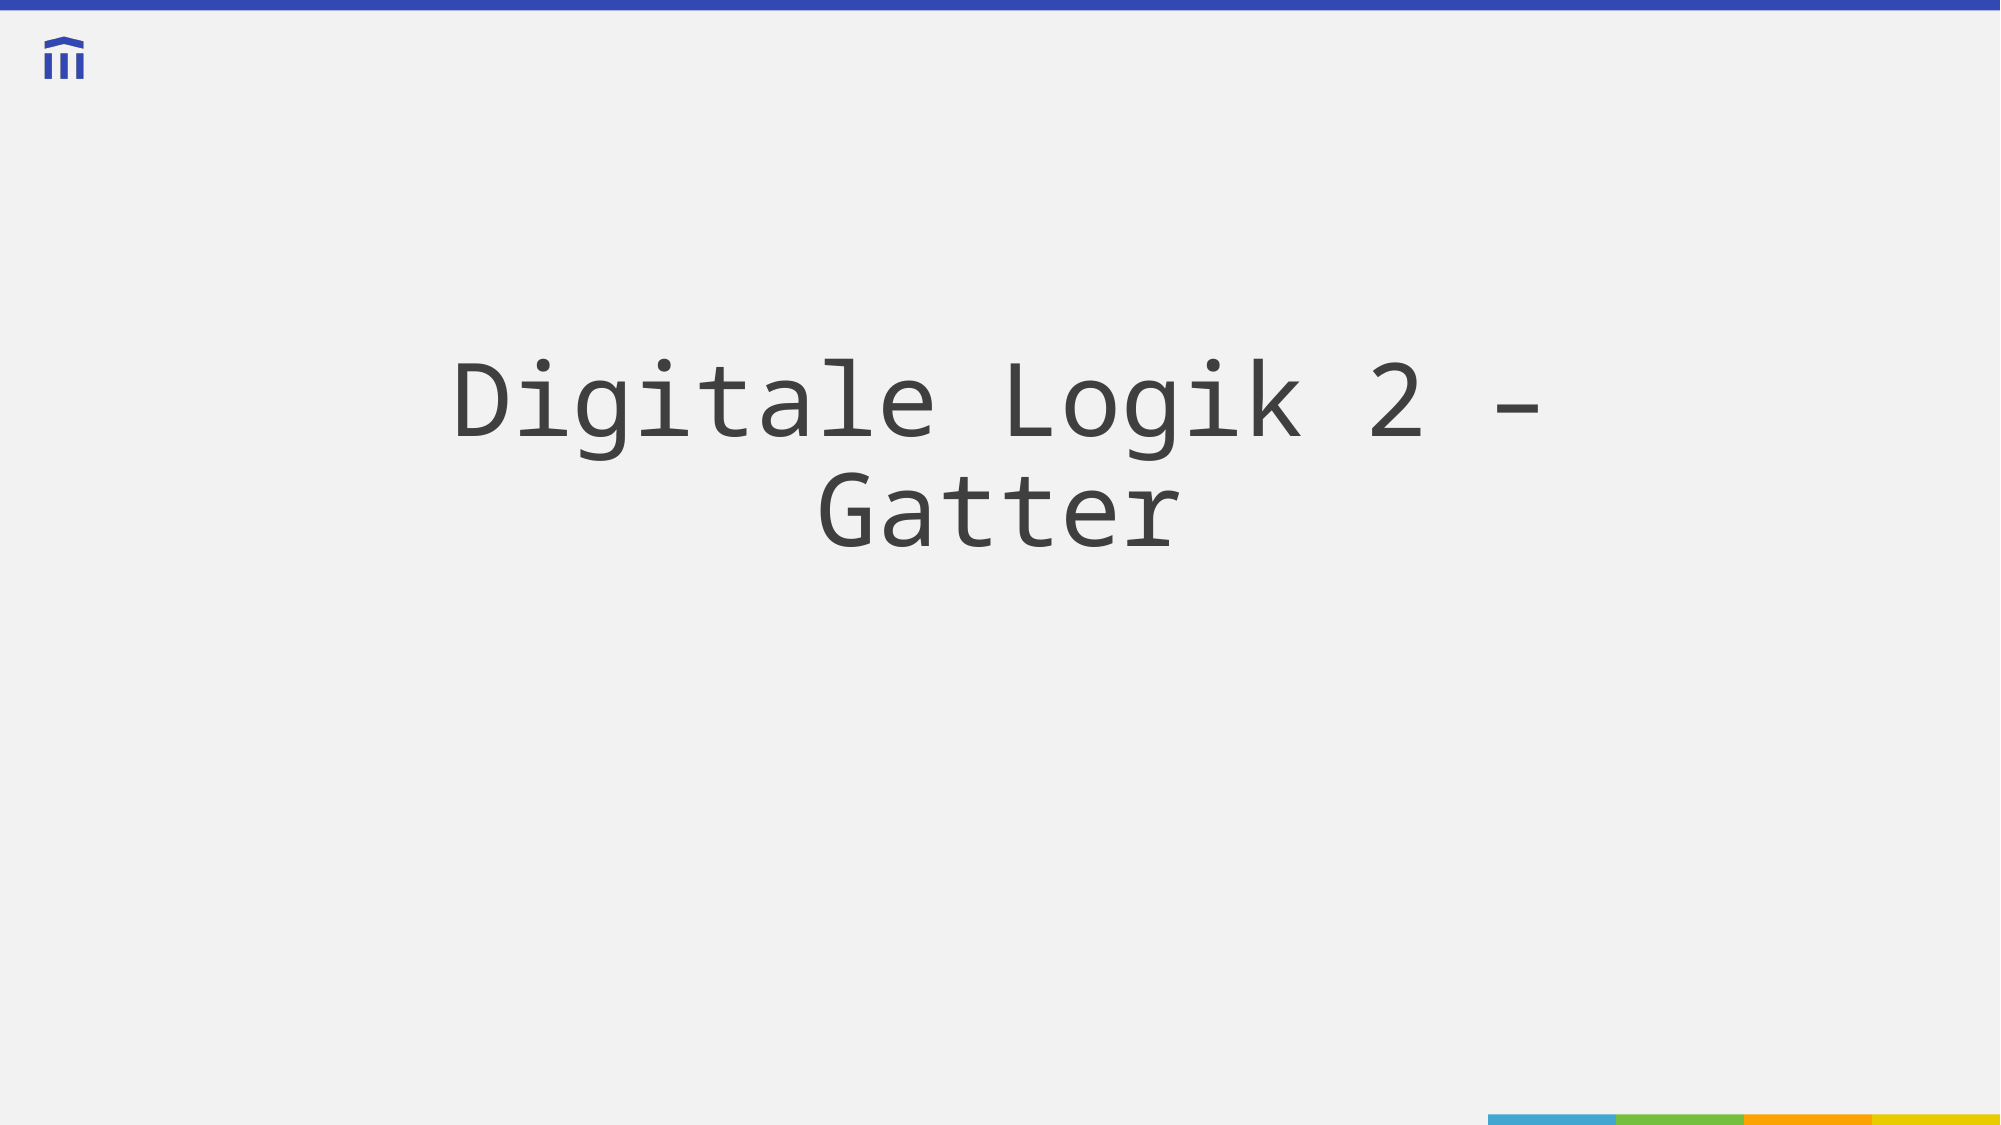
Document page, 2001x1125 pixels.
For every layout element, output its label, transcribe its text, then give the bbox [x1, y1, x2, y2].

picture [42, 34, 86, 81]
title Digitale Logik 2 – Gatter [249, 184, 1750, 576]
